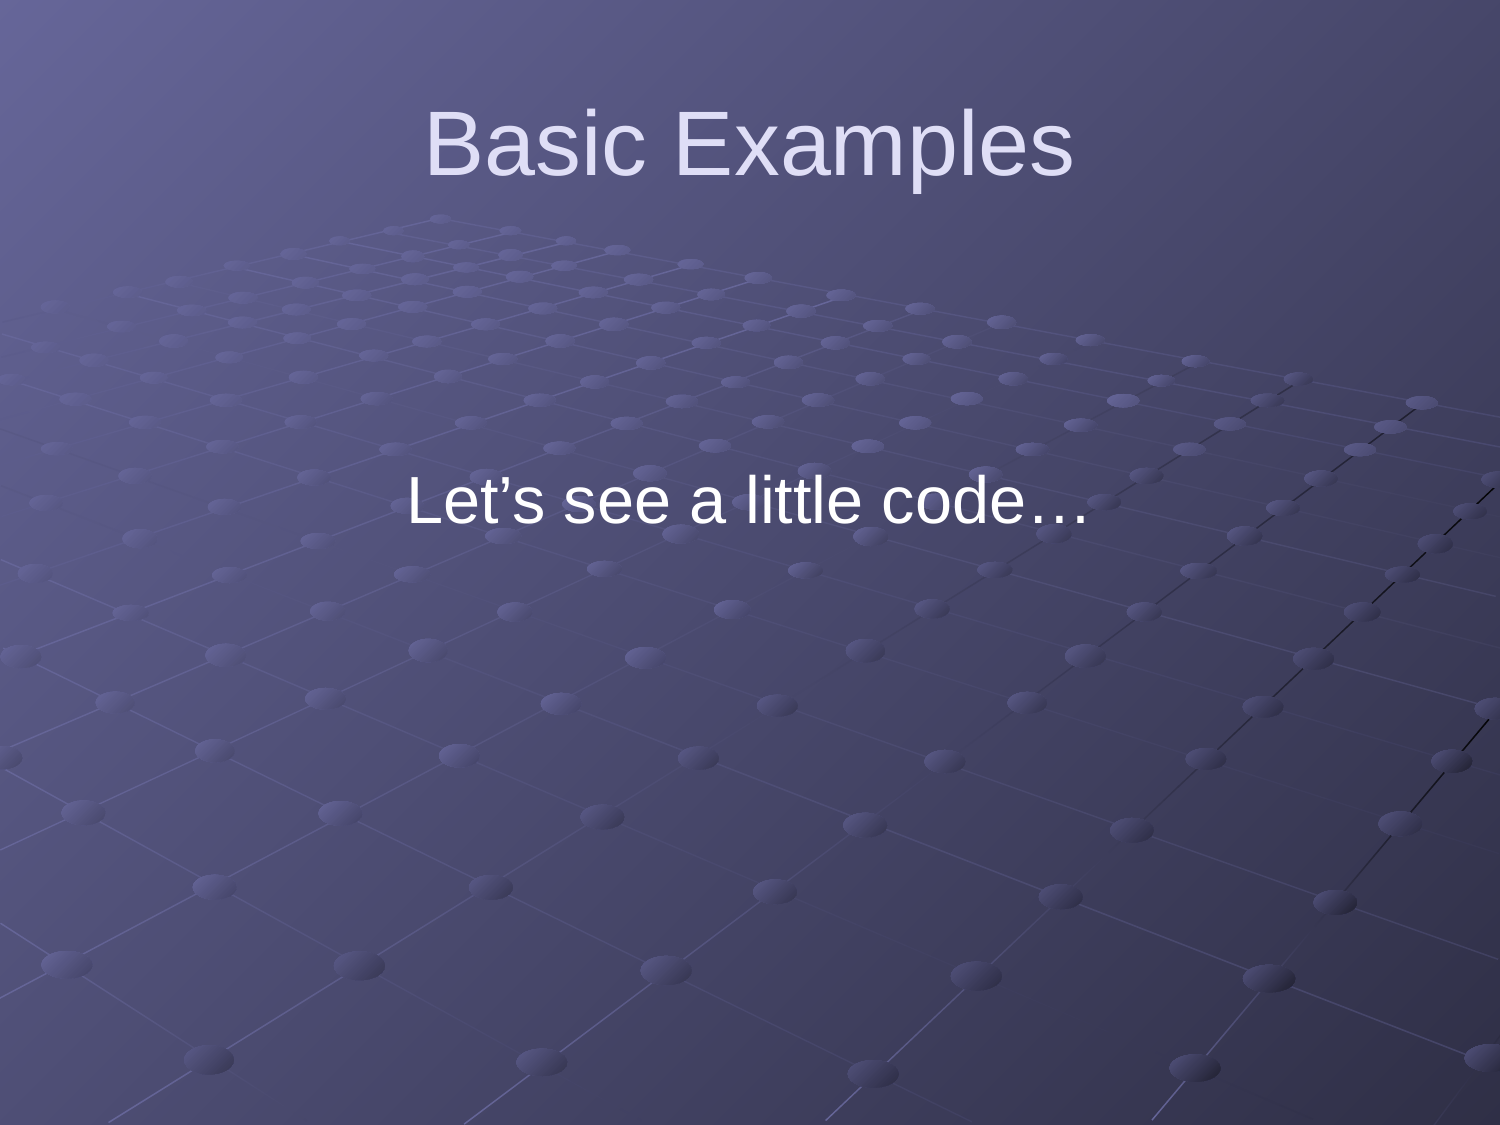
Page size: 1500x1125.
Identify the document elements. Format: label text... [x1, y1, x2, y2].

title Basic Examples [74, 44, 1426, 233]
list Let’s see a little code… [74, 262, 1426, 1007]
